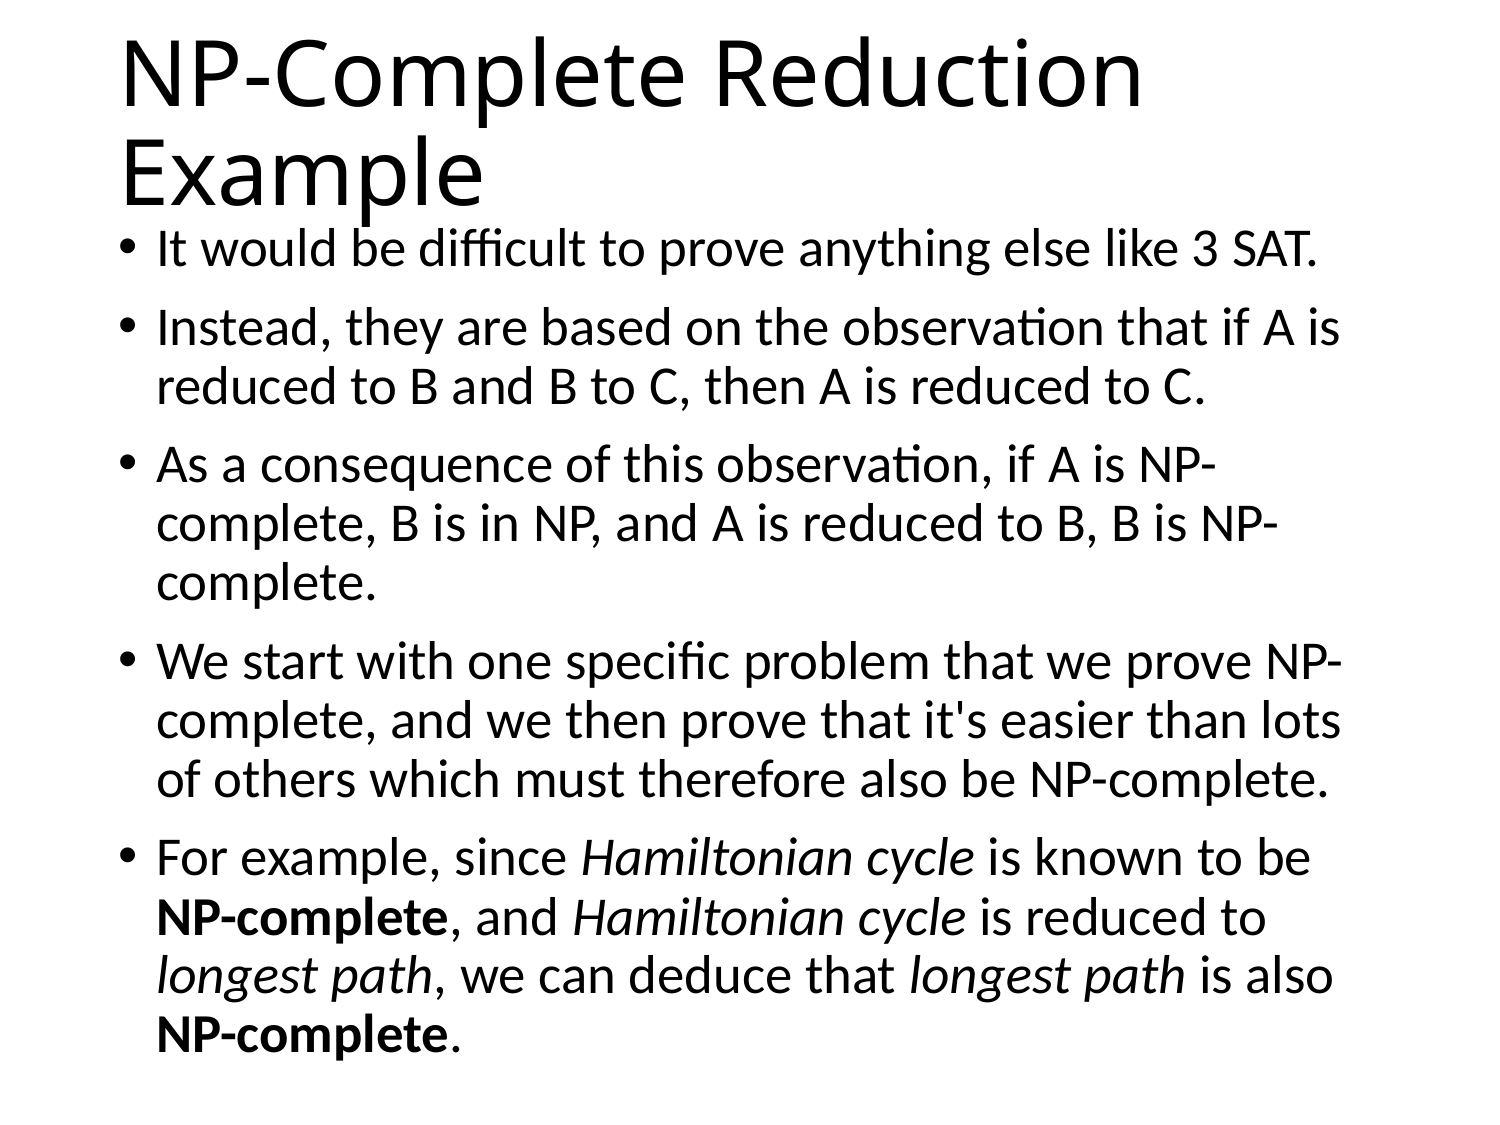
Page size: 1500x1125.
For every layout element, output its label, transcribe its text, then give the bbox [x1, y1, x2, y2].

title NP-Complete Reduction Example [103, 59, 1397, 194]
list It would be difficult to prove anything else like 3 SAT. Instead, they are based on the observation that if A is reduced to B and B to C, then A is reduced to C. As a consequence of this observation, if A is NP-complete, B is in NP, and A is reduced to B, B is NP-complete. We start with one specific problem that we prove NP-complete, and we then prove that it's easier than lots of others which must therefore also be NP-complete. For example, since Hamiltonian cycle is known to be NP-complete, and Hamiltonian cycle is reduced to longest path, we can deduce that longest path is also NP-complete. [103, 212, 1397, 1083]
